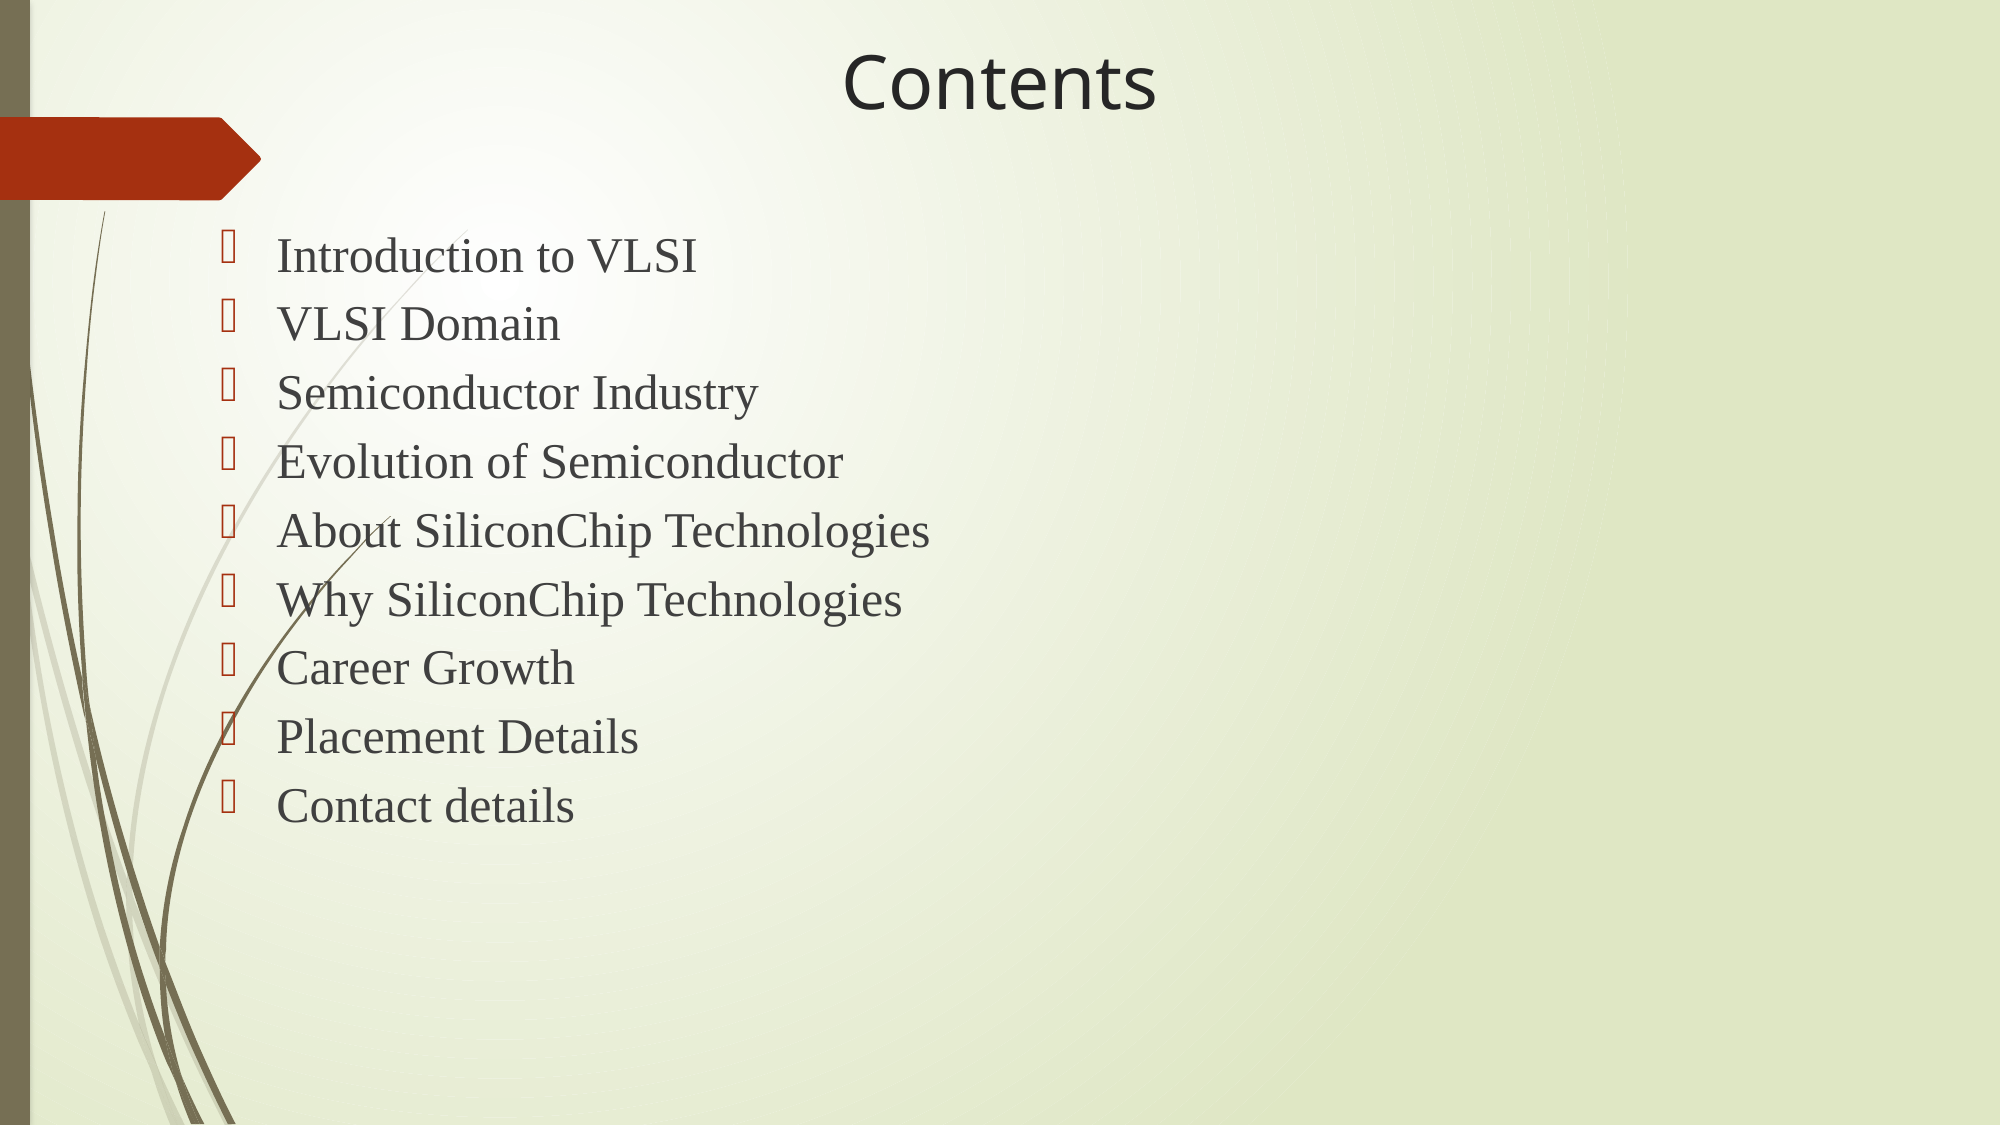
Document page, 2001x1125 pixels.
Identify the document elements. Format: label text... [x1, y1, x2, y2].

list Introduction to VLSI VLSI Domain Semiconductor Industry Evolution of Semiconductor About SiliconChip Technologies Why SiliconChip Technologies Career Growth Placement Details Contact details [205, 226, 1841, 1078]
title Contents [300, 26, 1700, 226]
